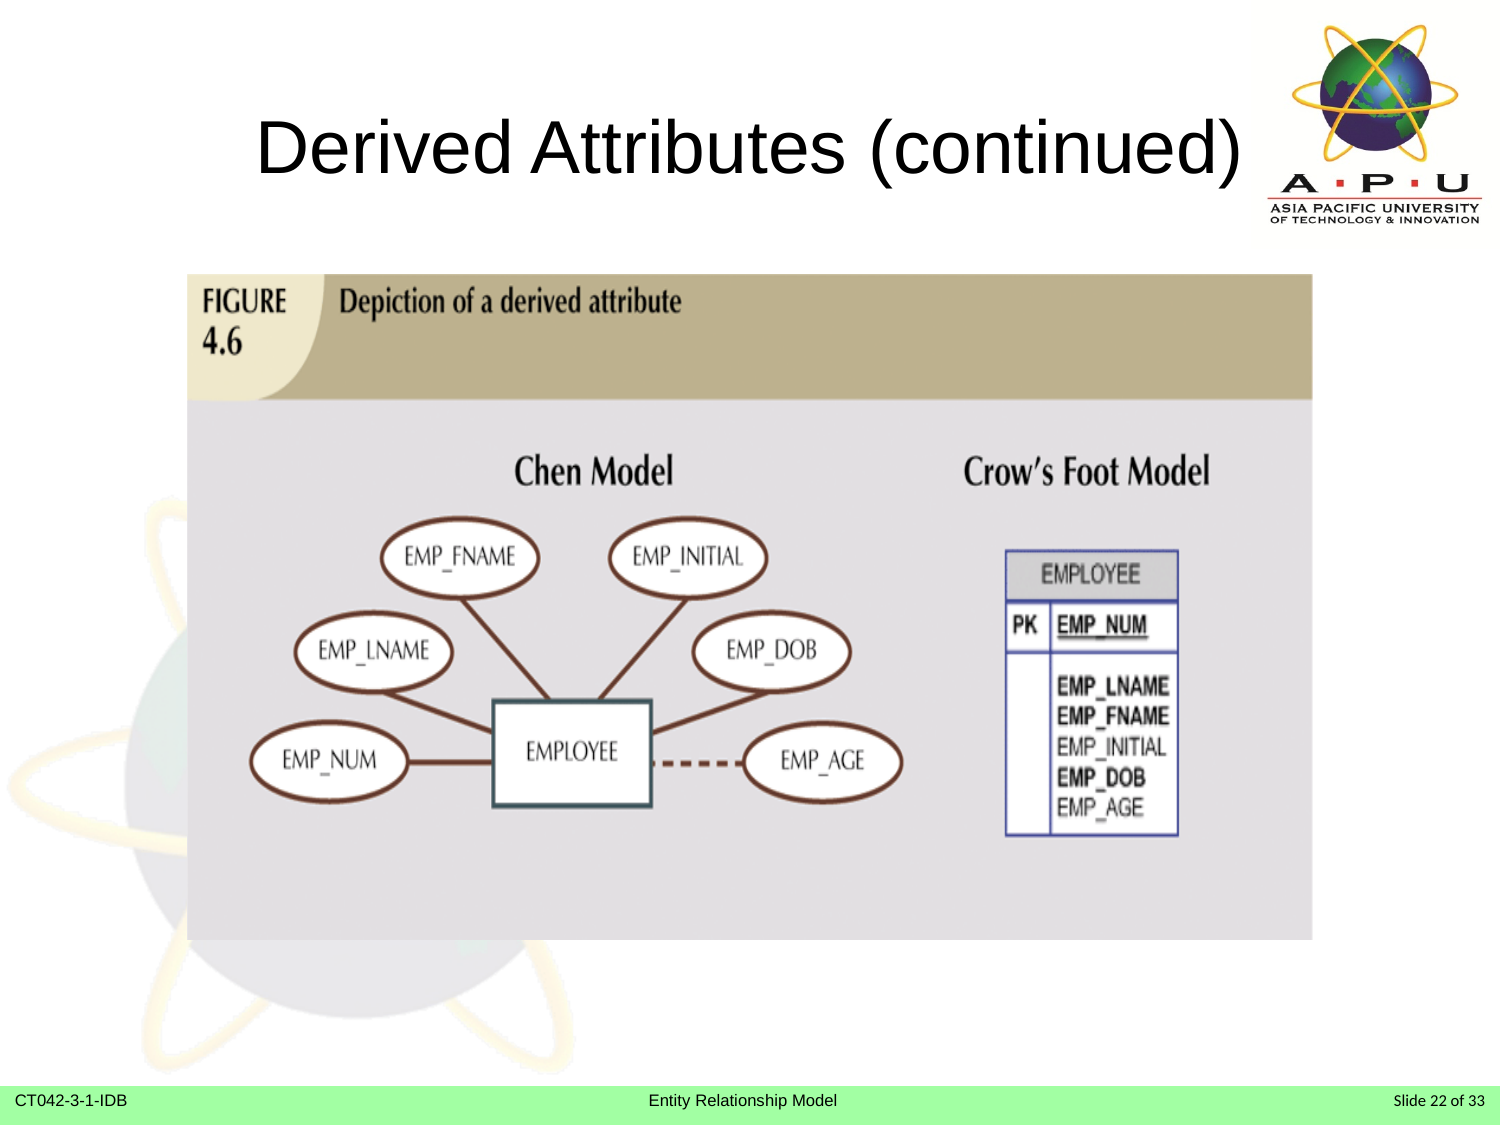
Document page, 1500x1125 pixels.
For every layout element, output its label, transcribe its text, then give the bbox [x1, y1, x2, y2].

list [187, 274, 1313, 941]
title Derived Attributes (continued) [112, 75, 1388, 213]
picture [1251, 0, 1500, 249]
footer [1025, 1086, 1500, 1125]
